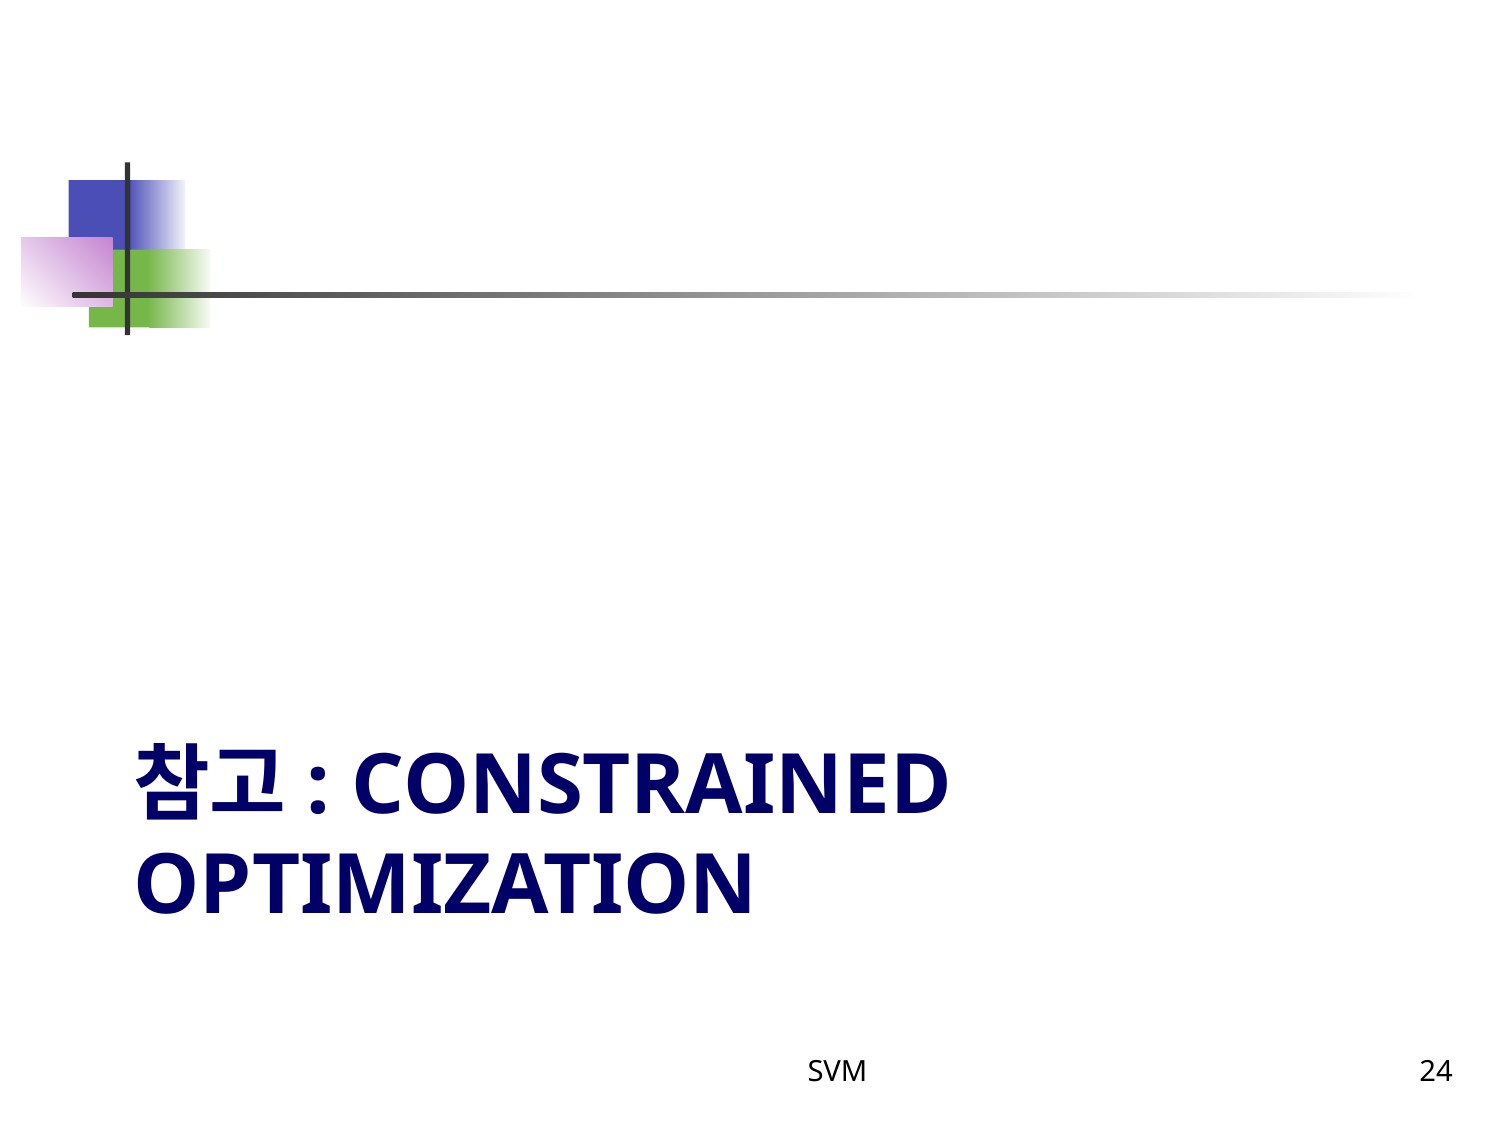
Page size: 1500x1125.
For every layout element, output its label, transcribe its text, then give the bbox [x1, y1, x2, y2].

footer SVM [600, 1024, 1075, 1100]
slide_number 24 [1155, 1024, 1468, 1100]
title 참고: Constrained Optimization [118, 722, 1394, 947]
